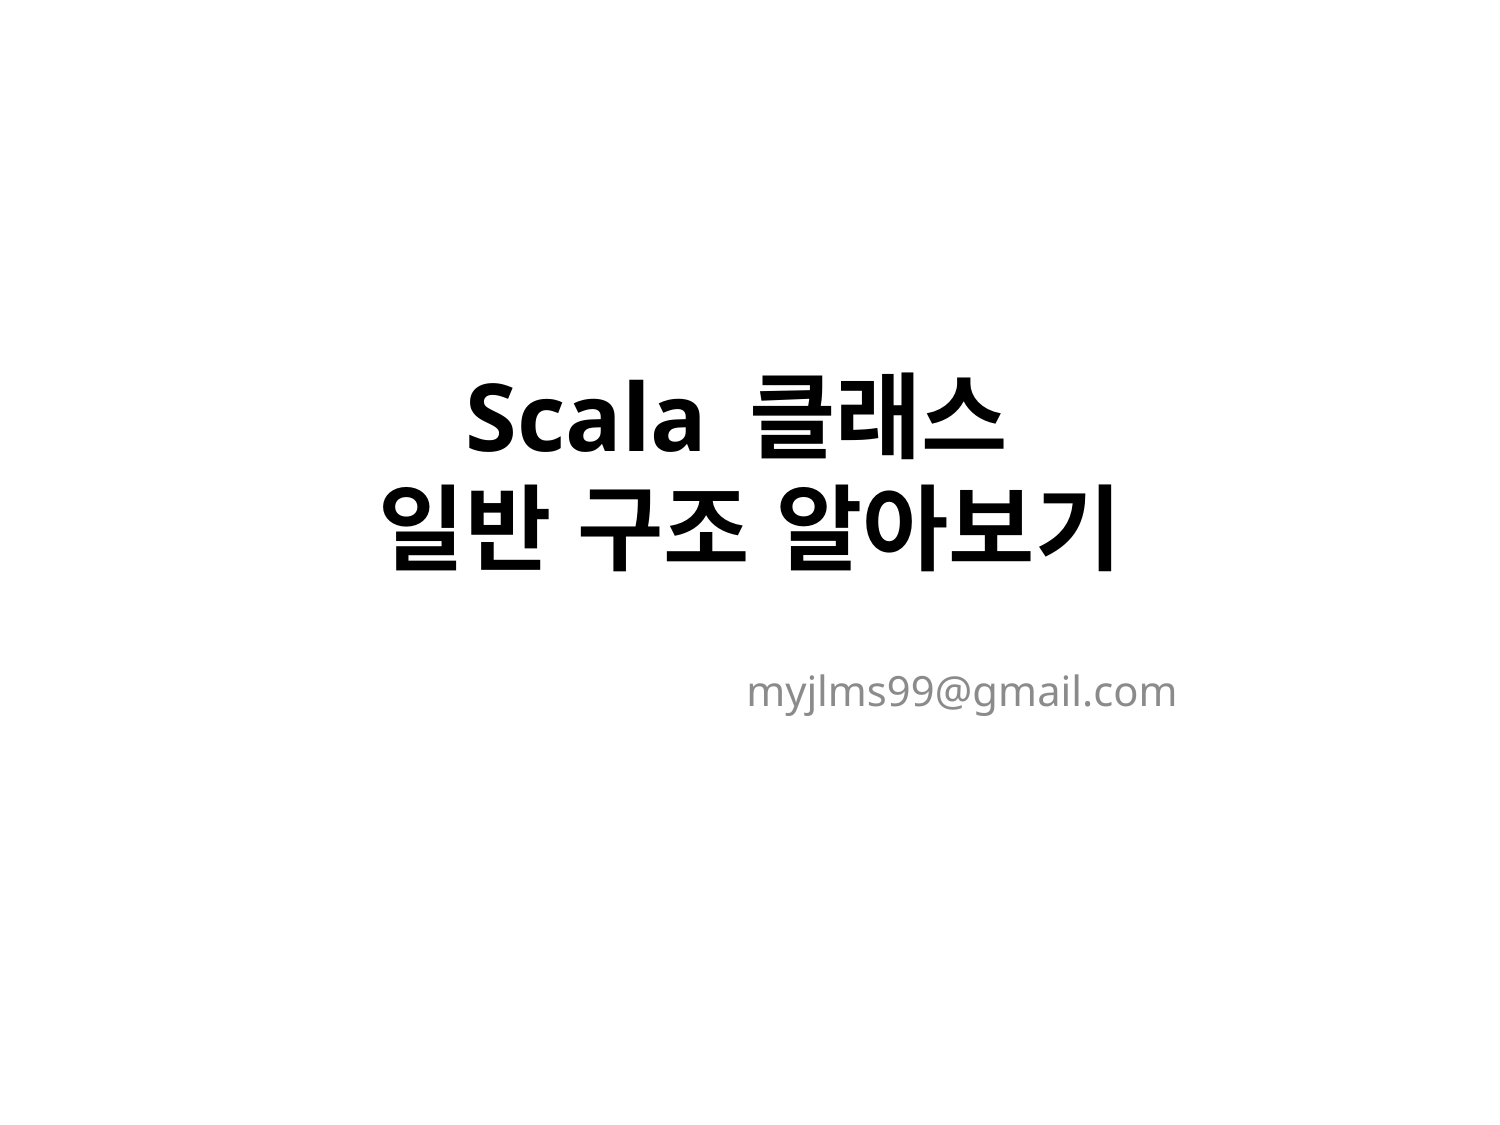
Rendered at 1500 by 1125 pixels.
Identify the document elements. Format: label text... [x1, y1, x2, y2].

subtitle myjlms99@gmail.com [572, 656, 1352, 760]
title Scala 클래스 일반 구조 알아보기 [112, 349, 1388, 591]
